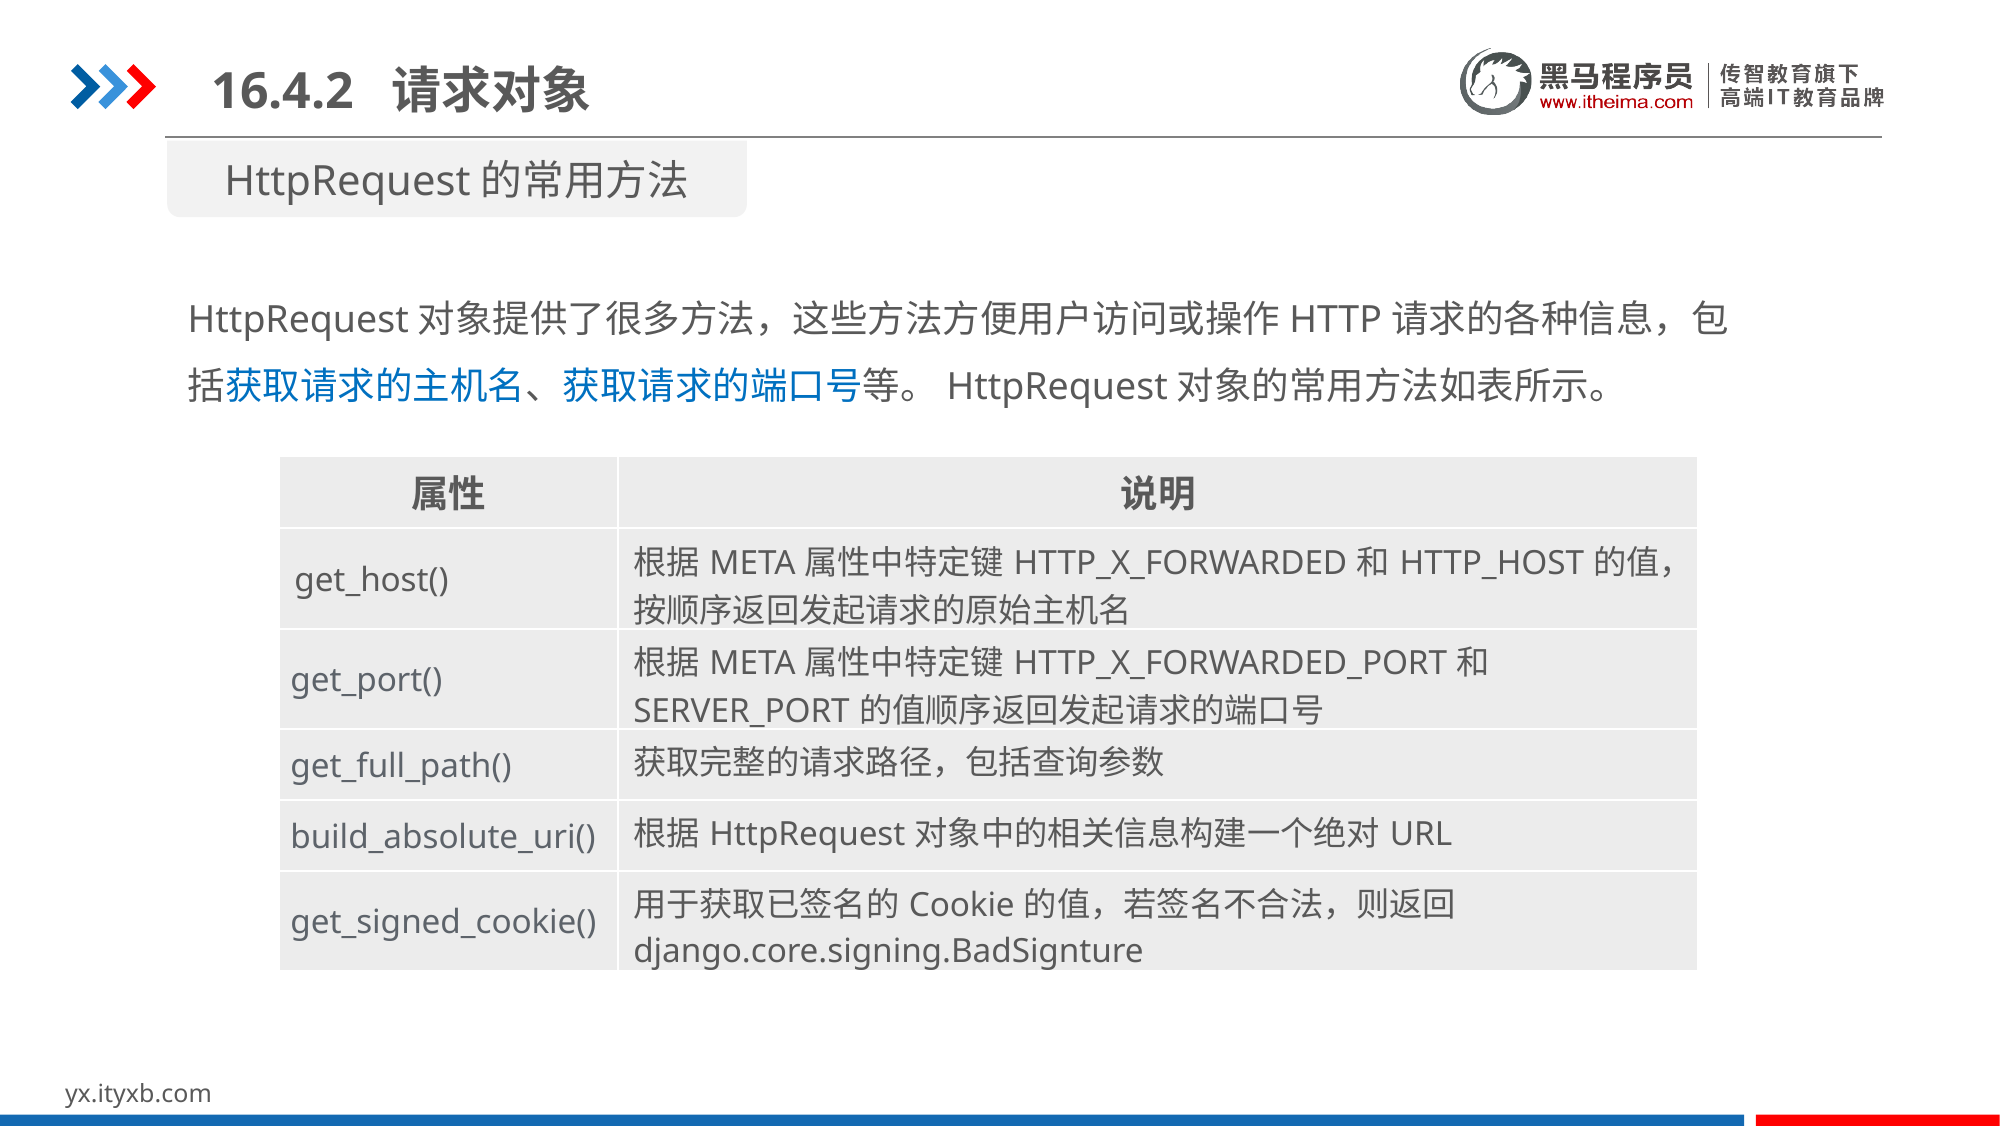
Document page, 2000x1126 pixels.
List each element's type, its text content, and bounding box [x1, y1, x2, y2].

table_header 说明 [619, 457, 1697, 527]
text_box 16.4.2 请求对象 [196, 42, 1008, 136]
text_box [166, 140, 748, 218]
table_cell 用于获取已签名的Cookie的值，若签名不合法，则返回django.core.signing.BadSignture [619, 872, 1697, 970]
table_cell 根据META属性中特定键HTTP_X_FORWARDED_PORT和SERVER_PORT的值顺序返回发起请求的端口号 [619, 630, 1697, 728]
picture [1460, 48, 1887, 115]
text_box HttpRequest对象提供了很多方法，这些方法方便用户访问或操作HTTP请求的各种信息，包括获取请求的主机名、获取请求的端口号等。HttpRequest对象的常用方法如表所示。 [172, 264, 1779, 453]
table_cell 根据META属性中特定键HTTP_X_FORWARDED和HTTP_HOST的值，按顺序返回发起请求的原始主机名 [619, 529, 1697, 628]
table_cell get_host() [280, 529, 617, 628]
table_cell 根据HttpRequest对象中的相关信息构建一个绝对URL [619, 801, 1697, 870]
table_cell get_port() [280, 630, 617, 728]
table_cell get_signed_cookie() [280, 872, 617, 970]
table_cell get_full_path() [280, 730, 617, 799]
table_header 属性 [280, 457, 617, 527]
table_cell 获取完整的请求路径，包括查询参数 [619, 730, 1697, 799]
table_cell build_absolute_uri() [280, 801, 617, 870]
